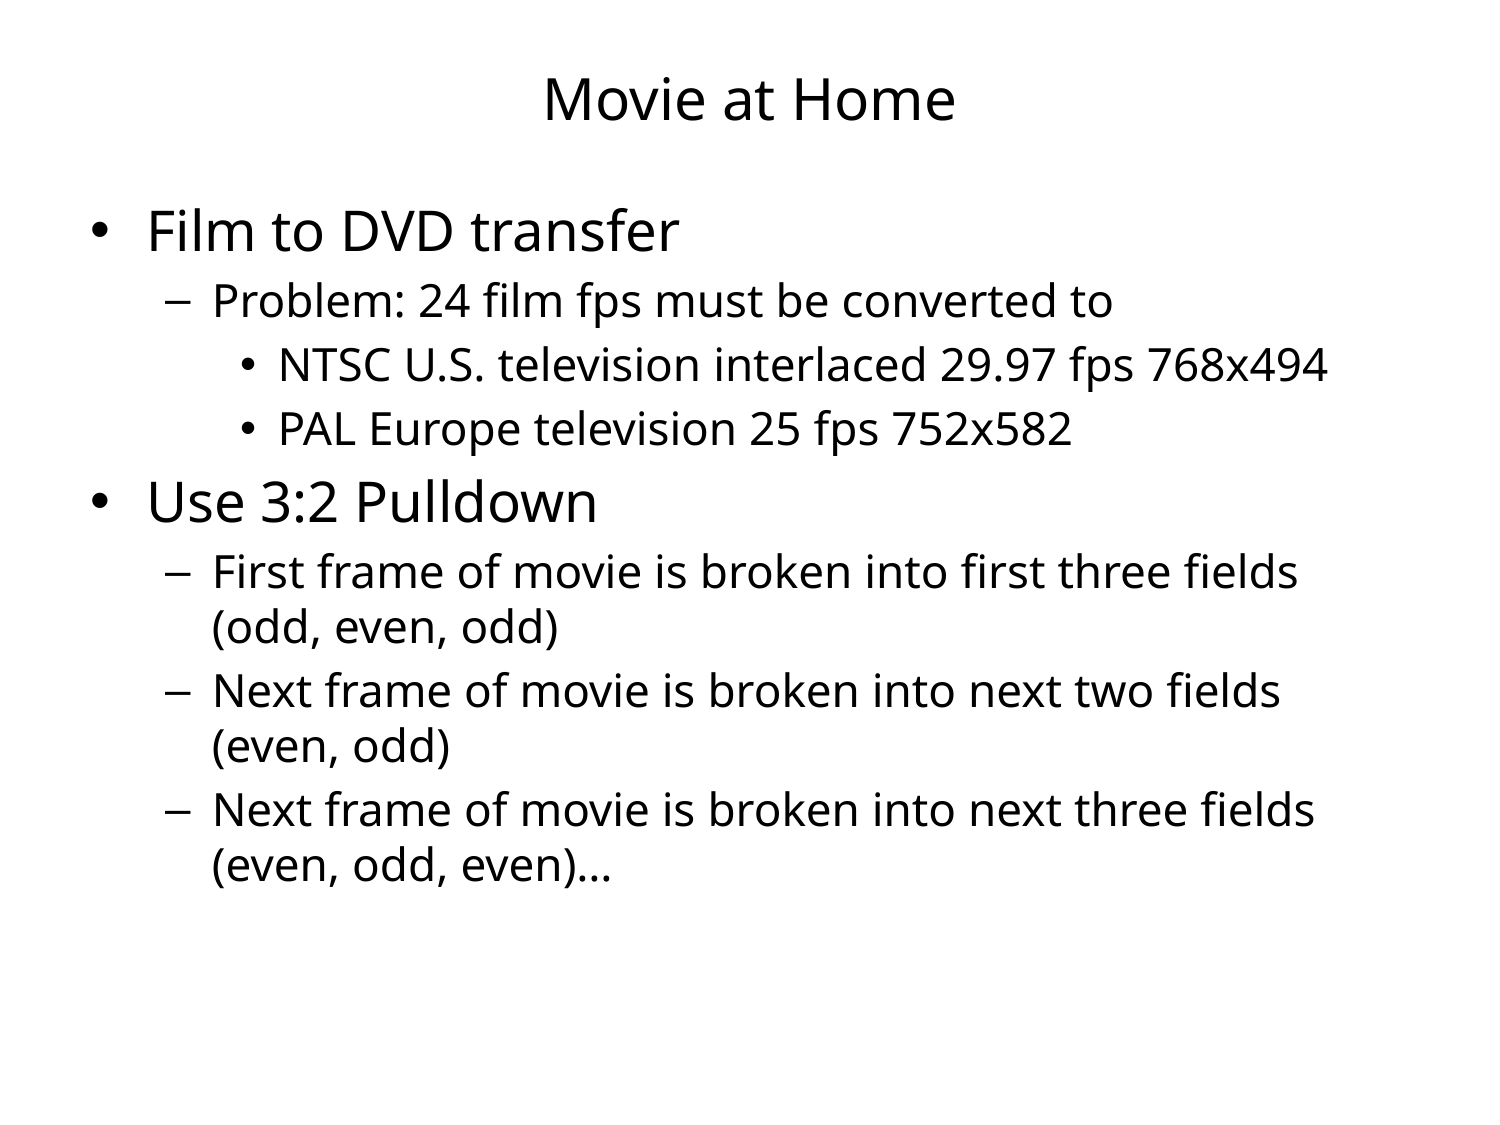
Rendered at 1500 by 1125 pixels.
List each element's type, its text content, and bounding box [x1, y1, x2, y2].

title Movie at Home [75, 45, 1425, 150]
list Film to DVD transfer Problem: 24 film fps must be converted to NTSC U.S. television interlaced 29.97 fps 768x494 PAL Europe television 25 fps 752x582 Use 3:2 Pulldown First frame of movie is broken into first three fields (odd, even, odd) Next frame of movie is broken into next two fields (even, odd) Next frame of movie is broken into next three fields (even, odd, even)… [75, 187, 1425, 1005]
